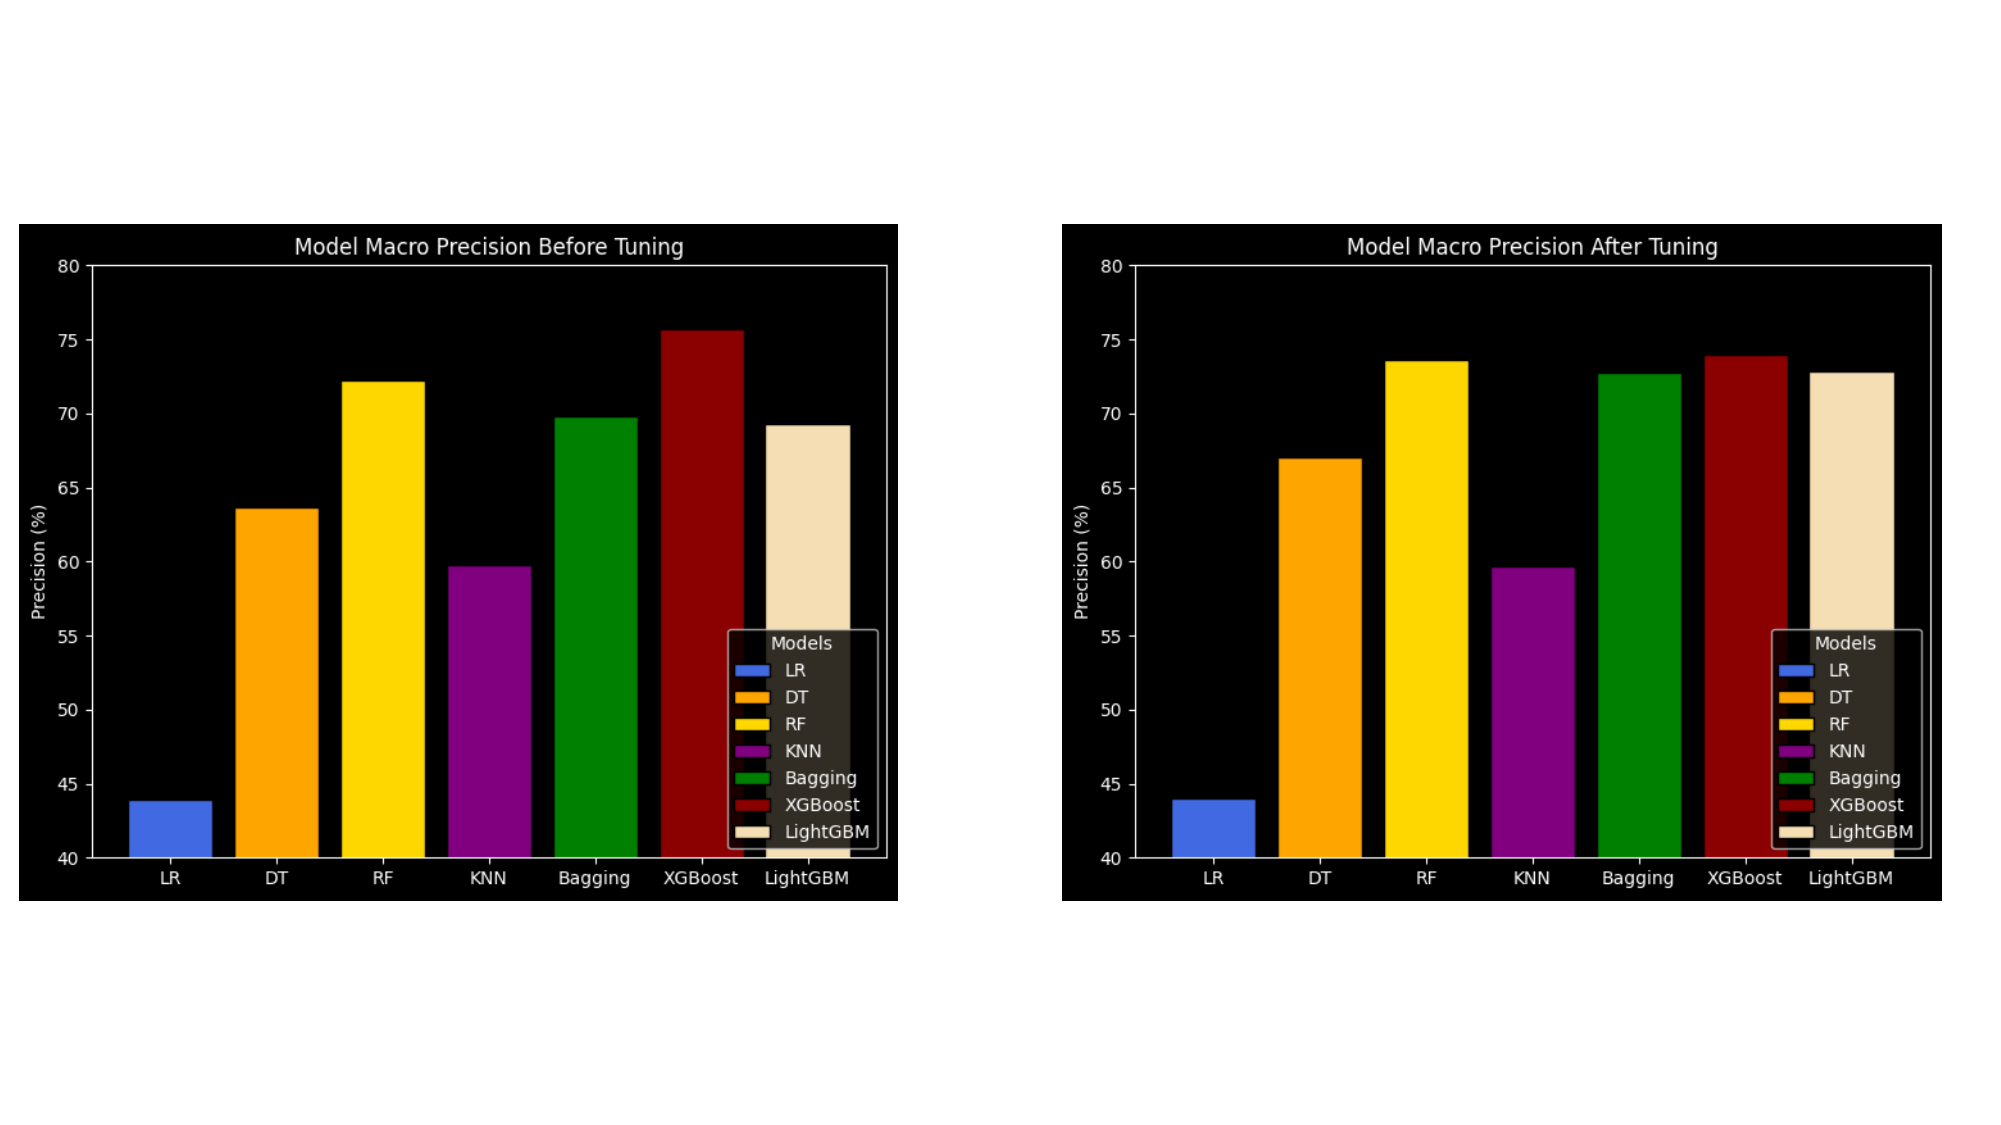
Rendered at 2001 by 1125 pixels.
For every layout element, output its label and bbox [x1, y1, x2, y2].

picture [19, 224, 898, 901]
picture [1062, 224, 1942, 901]
